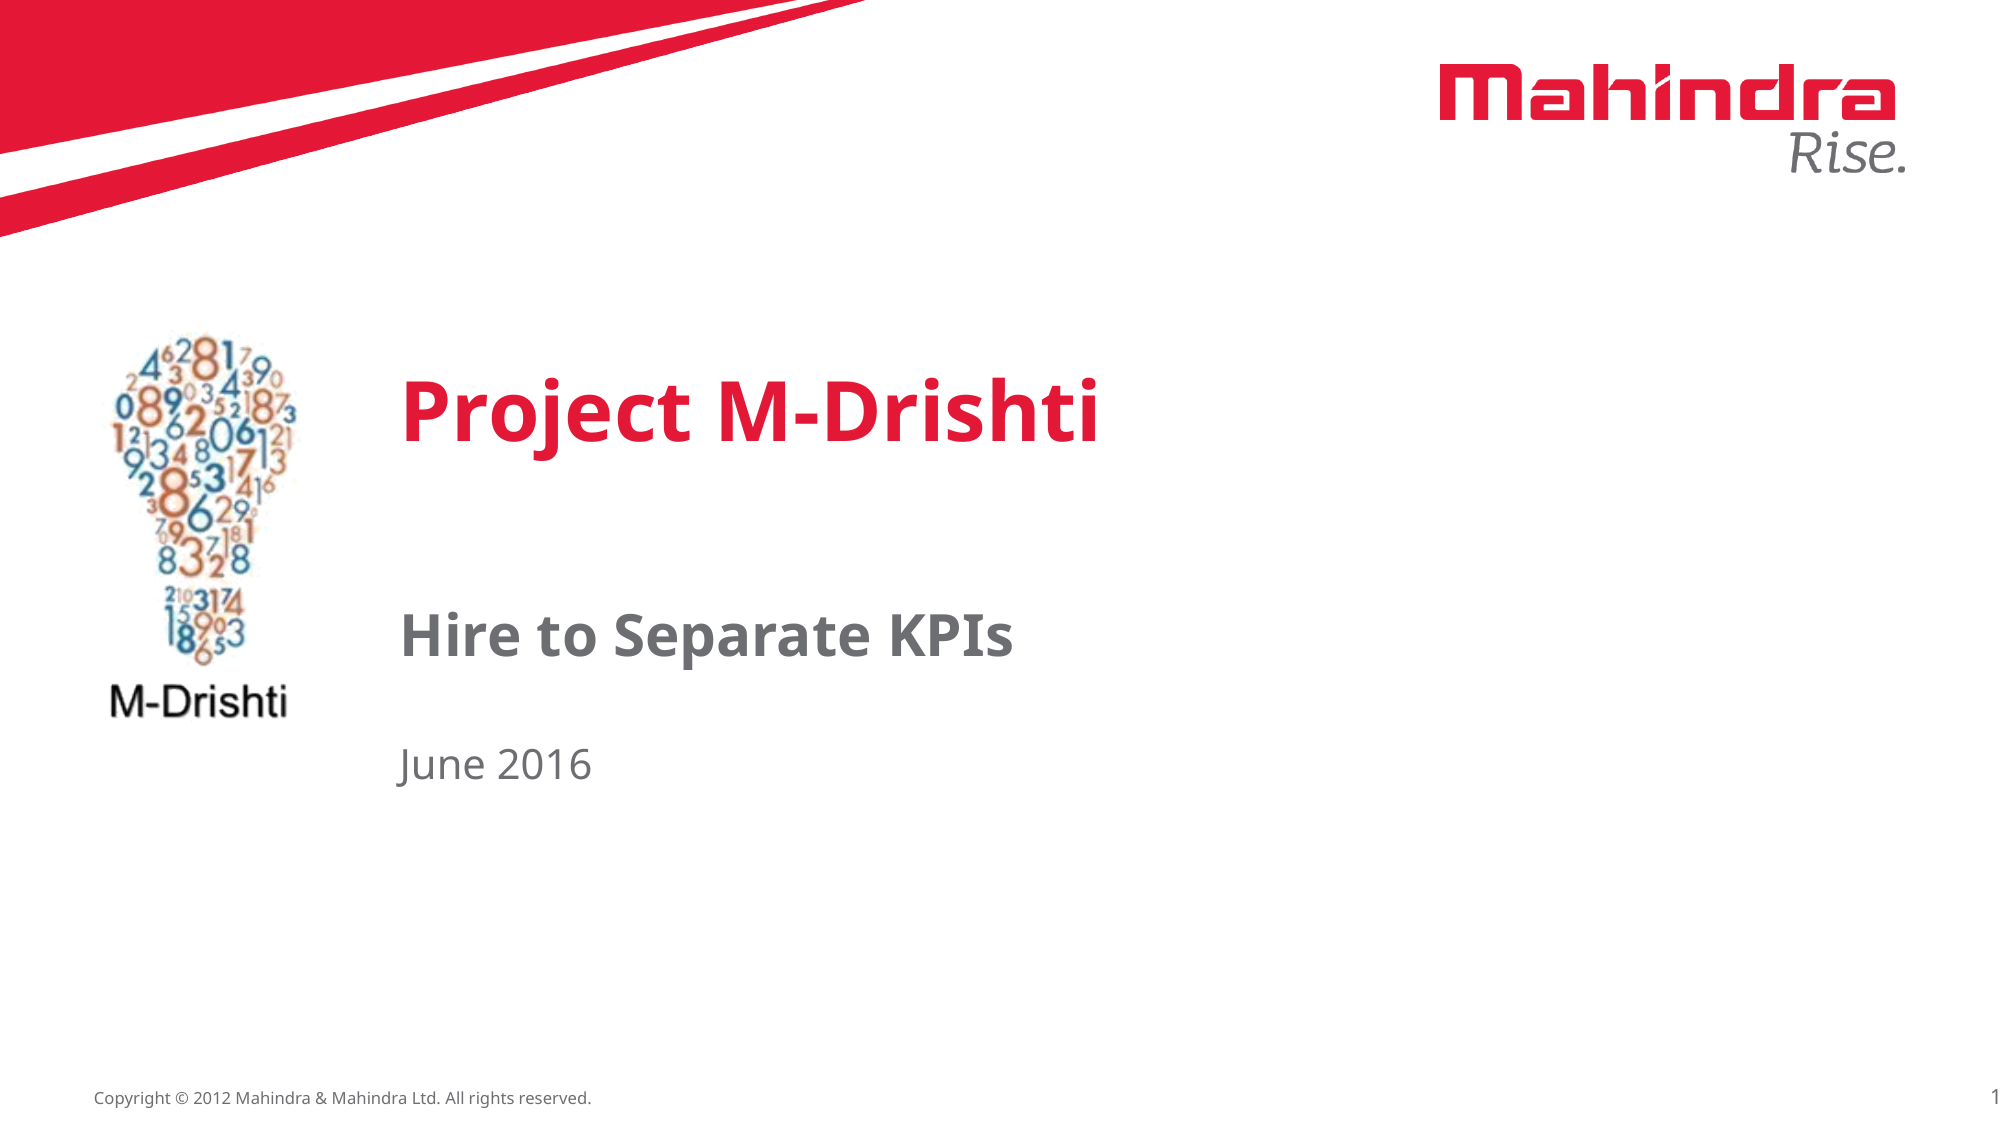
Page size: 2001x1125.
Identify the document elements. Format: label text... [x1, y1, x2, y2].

picture [0, 0, 869, 237]
title Project M-Drishti [399, 358, 1606, 460]
subtitle Hire to Separate KPIs June 2016 [399, 597, 1606, 858]
picture [66, 314, 325, 752]
picture [1440, 64, 1905, 173]
